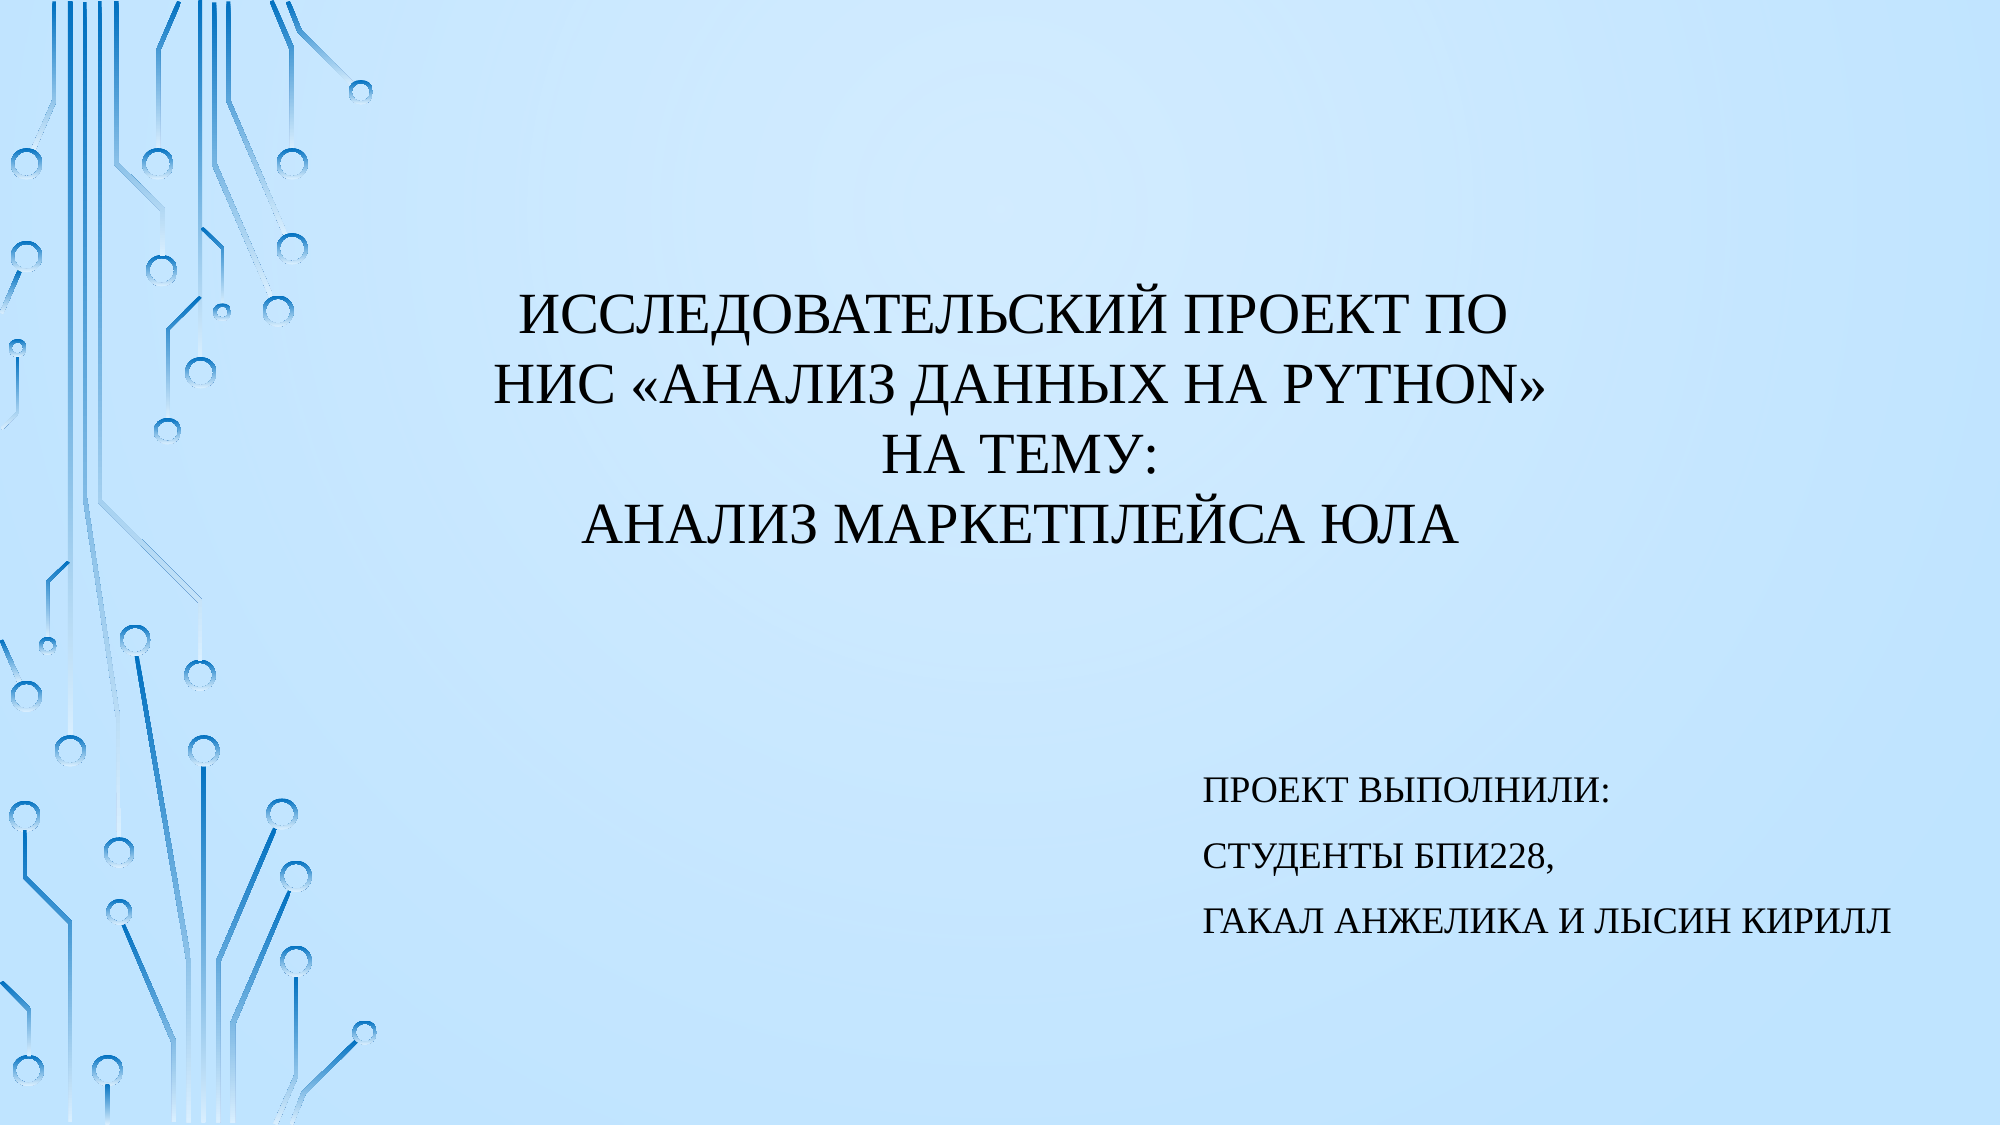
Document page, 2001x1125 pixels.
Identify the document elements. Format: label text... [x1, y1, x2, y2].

title Исследовательский проект по нис «Анализ данных на Python» на тему: Анализ маркетплейса Юла [299, 222, 1742, 563]
subtitle Проект выполнили: Студенты БПИ228, Гакал Анжелика и Лысин Кирилл [1187, 757, 1948, 1029]
